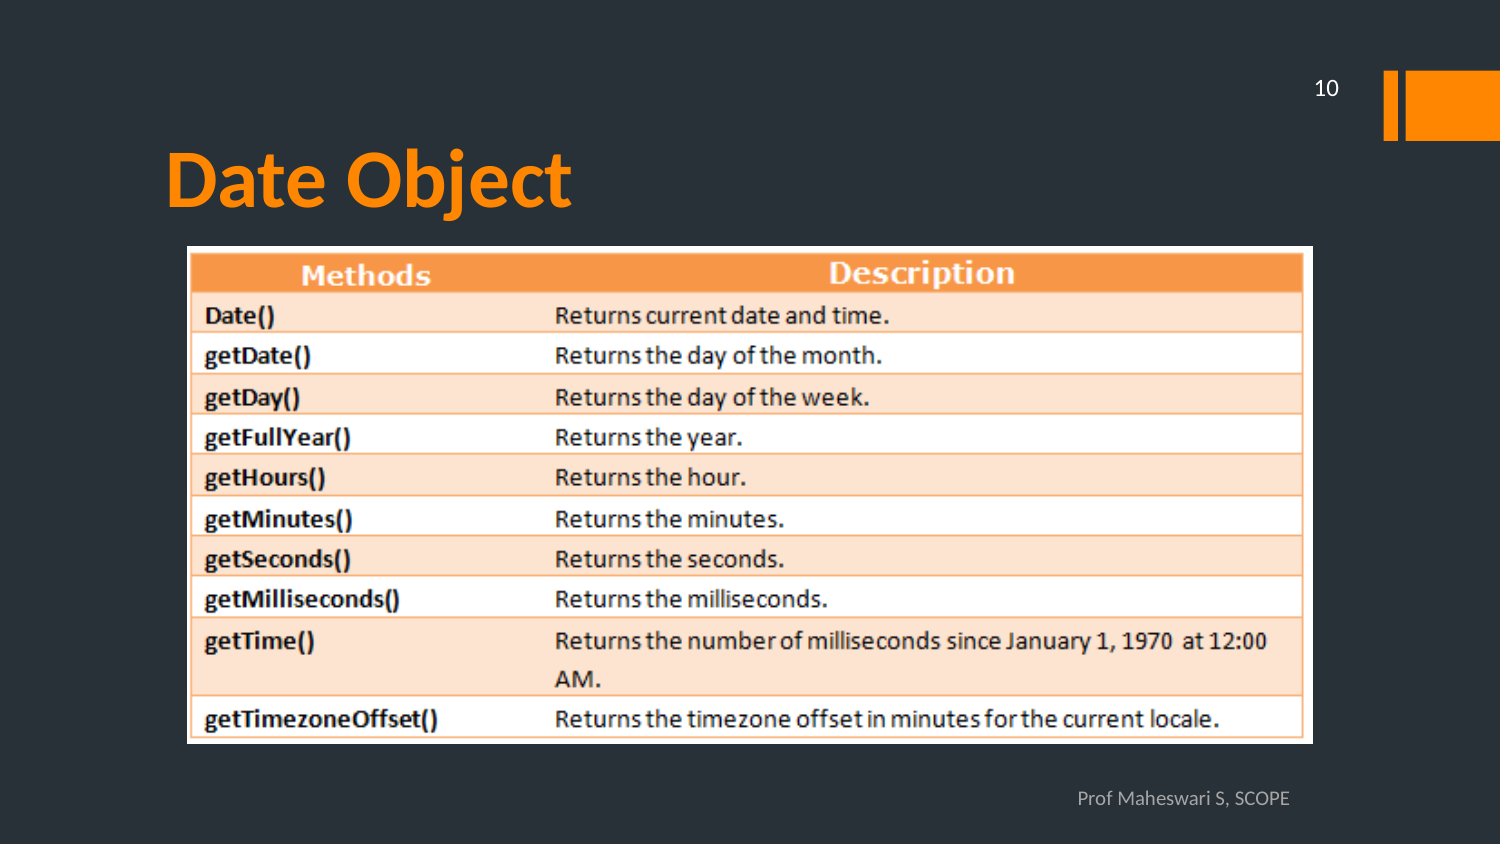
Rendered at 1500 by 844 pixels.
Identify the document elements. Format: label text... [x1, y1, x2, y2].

slide_number 10 [1199, 67, 1355, 105]
footer Prof Maheswari S, SCOPE [1062, 784, 1431, 822]
title Date Object [150, 190, 1350, 332]
picture [186, 246, 1313, 744]
